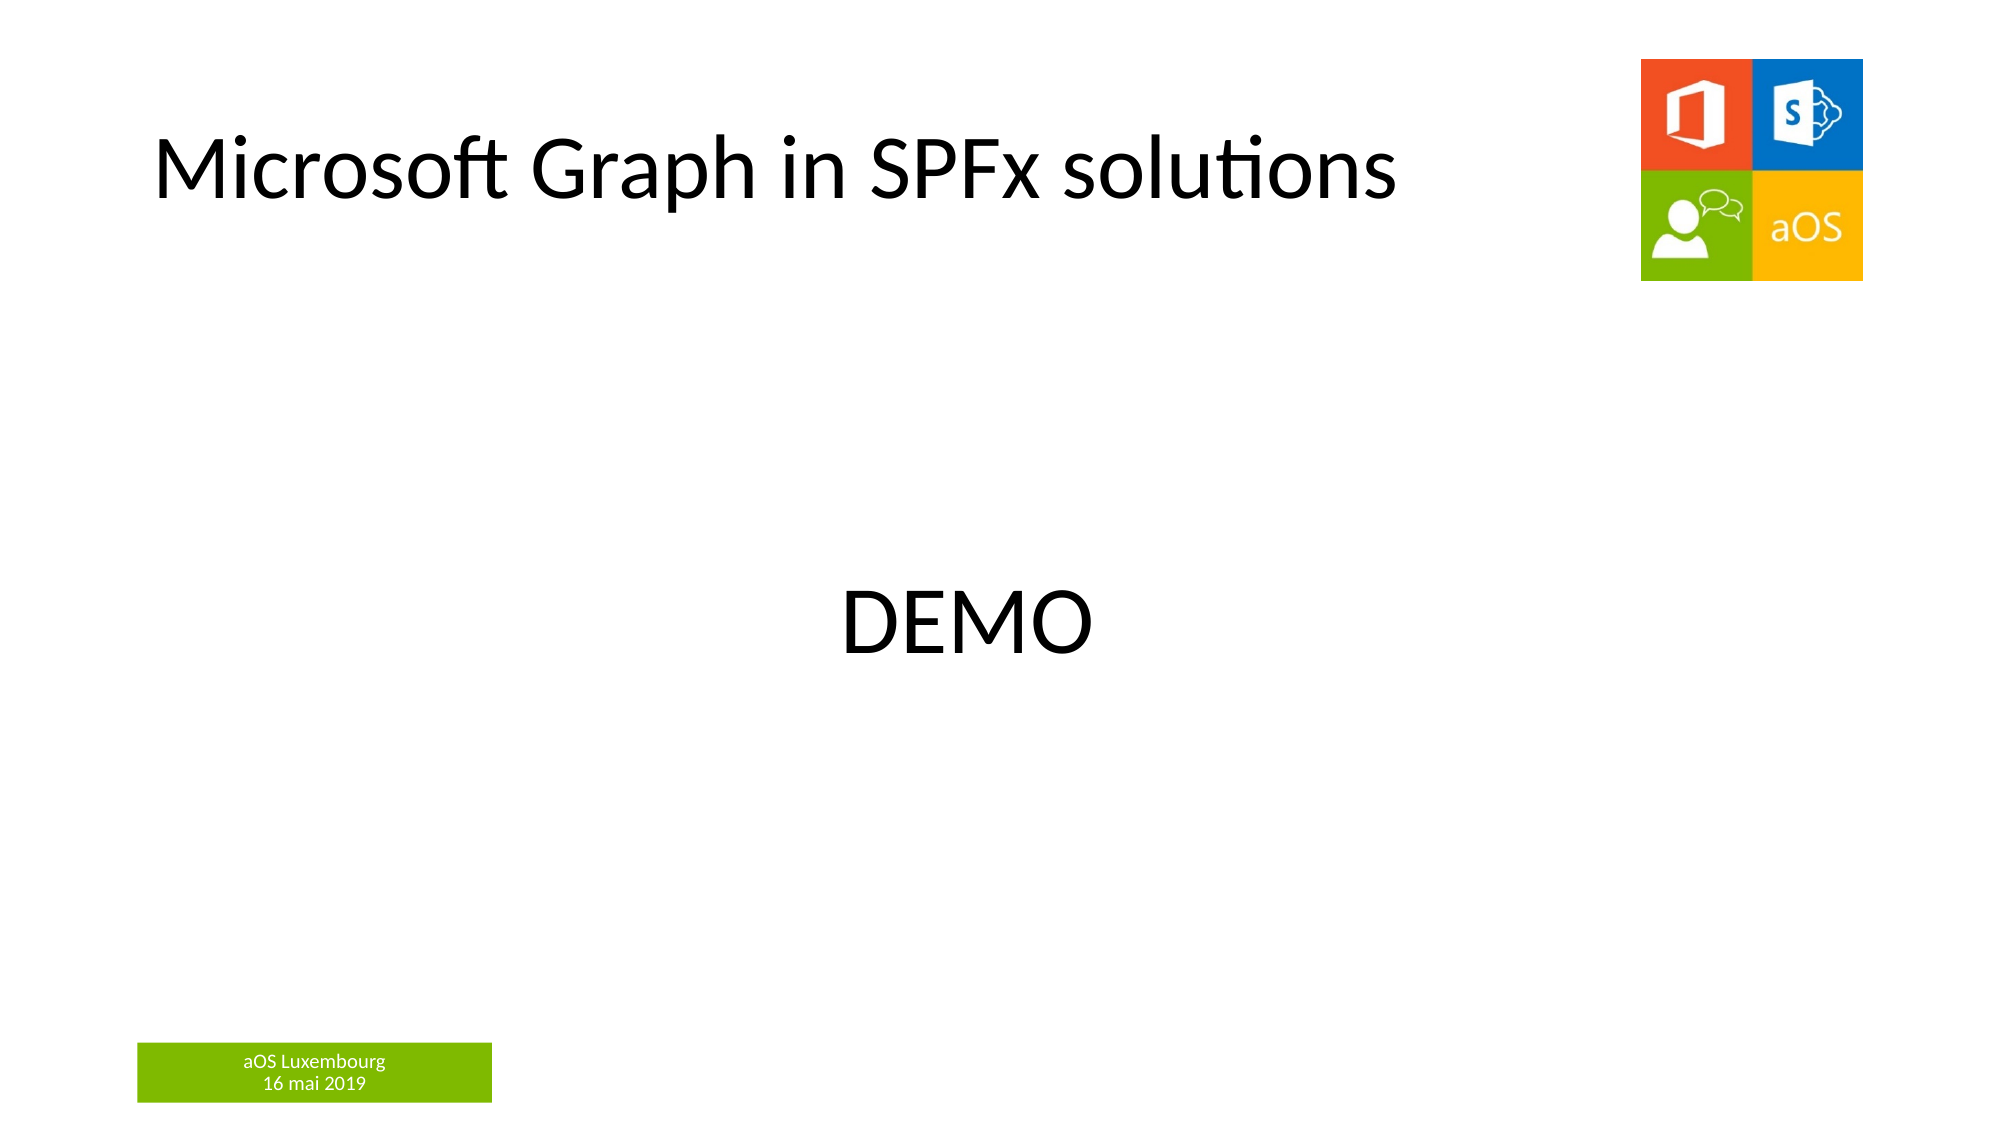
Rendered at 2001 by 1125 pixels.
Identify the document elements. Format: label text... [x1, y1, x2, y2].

title Microsoft Graph in SPFx solutions [137, 59, 1629, 278]
list DEMO [302, 562, 1634, 683]
picture [1641, 59, 1863, 281]
